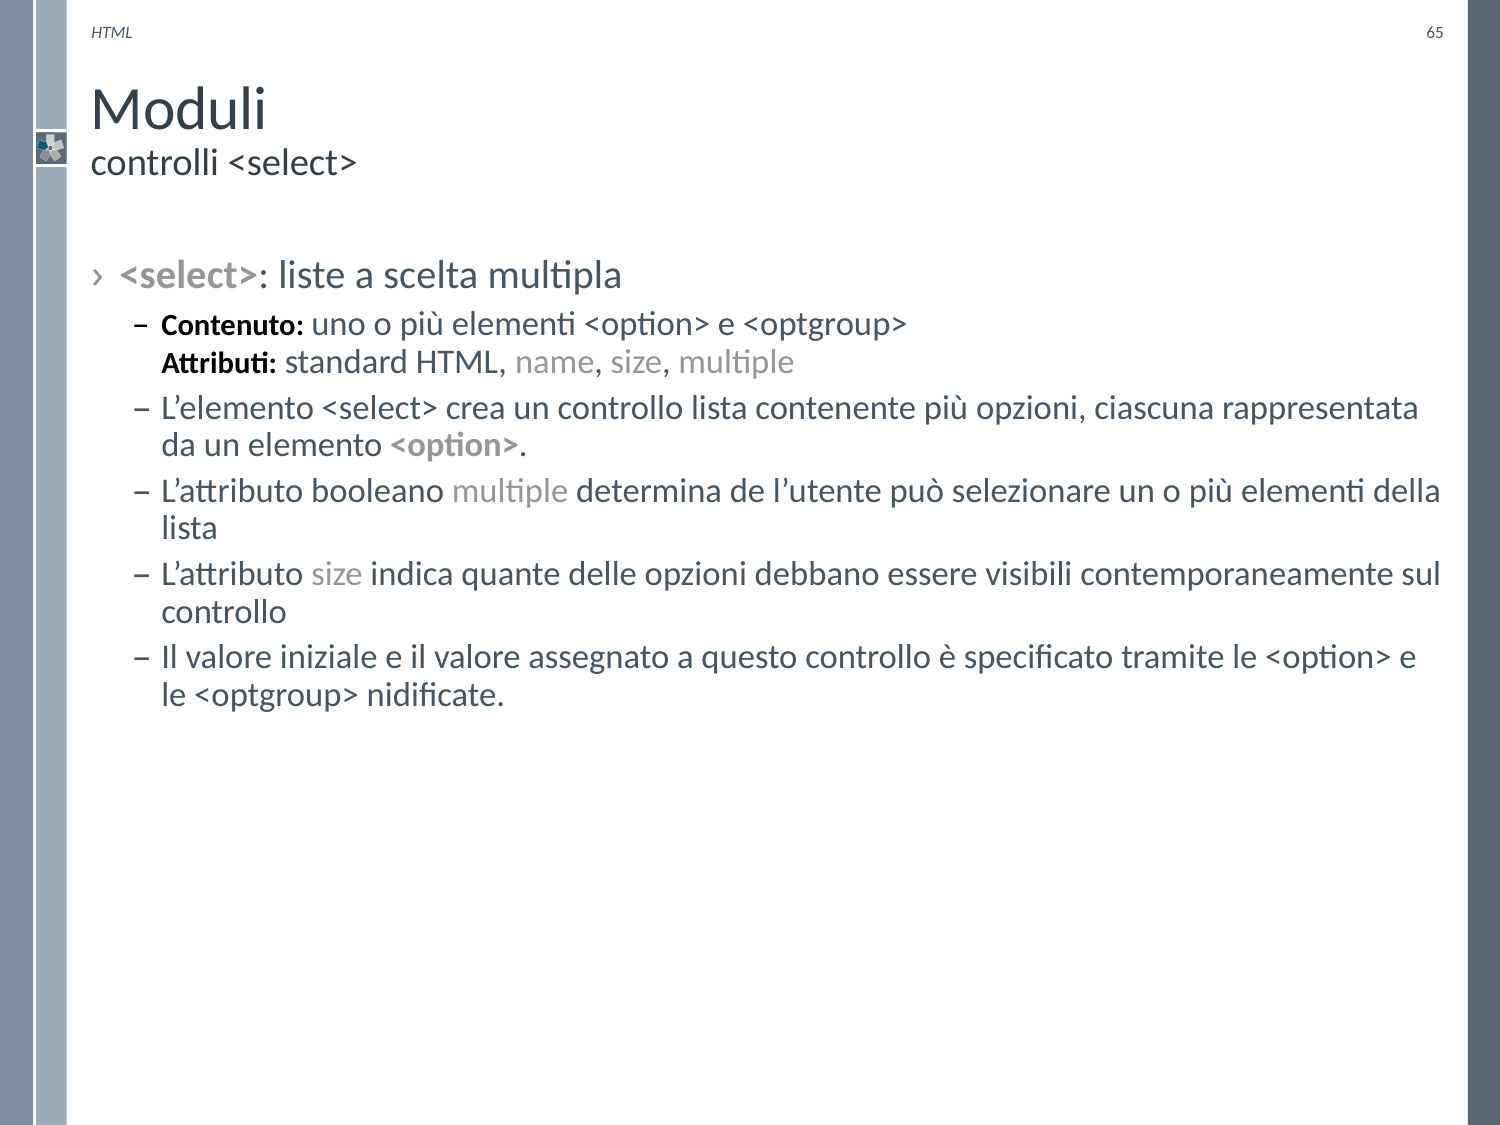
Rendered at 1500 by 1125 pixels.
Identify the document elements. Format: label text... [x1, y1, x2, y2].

footer HTML [76, 8, 566, 55]
picture [37, 134, 64, 161]
list <select>: liste a scelta multipla Contenuto: uno o più elementi <option> e <optgroup> Attributi: standard HTML, name, size, multiple L’elemento <select> crea un controllo lista contenente più opzioni, ciascuna rappresentata da un elemento <option>. L’attributo booleano multiple determina de l’utente può selezionare un o più elementi della lista L’attributo size indica quante delle opzioni debbano essere visibili contemporaneamente sul controllo Il valore iniziale e il valore assegnato a questo controllo è specificato tramite le <option> e le <optgroup> nidificate. [76, 246, 1459, 1106]
title Moduli controlli <select> [75, 68, 1459, 233]
slide_number 65 [1370, 8, 1459, 55]
